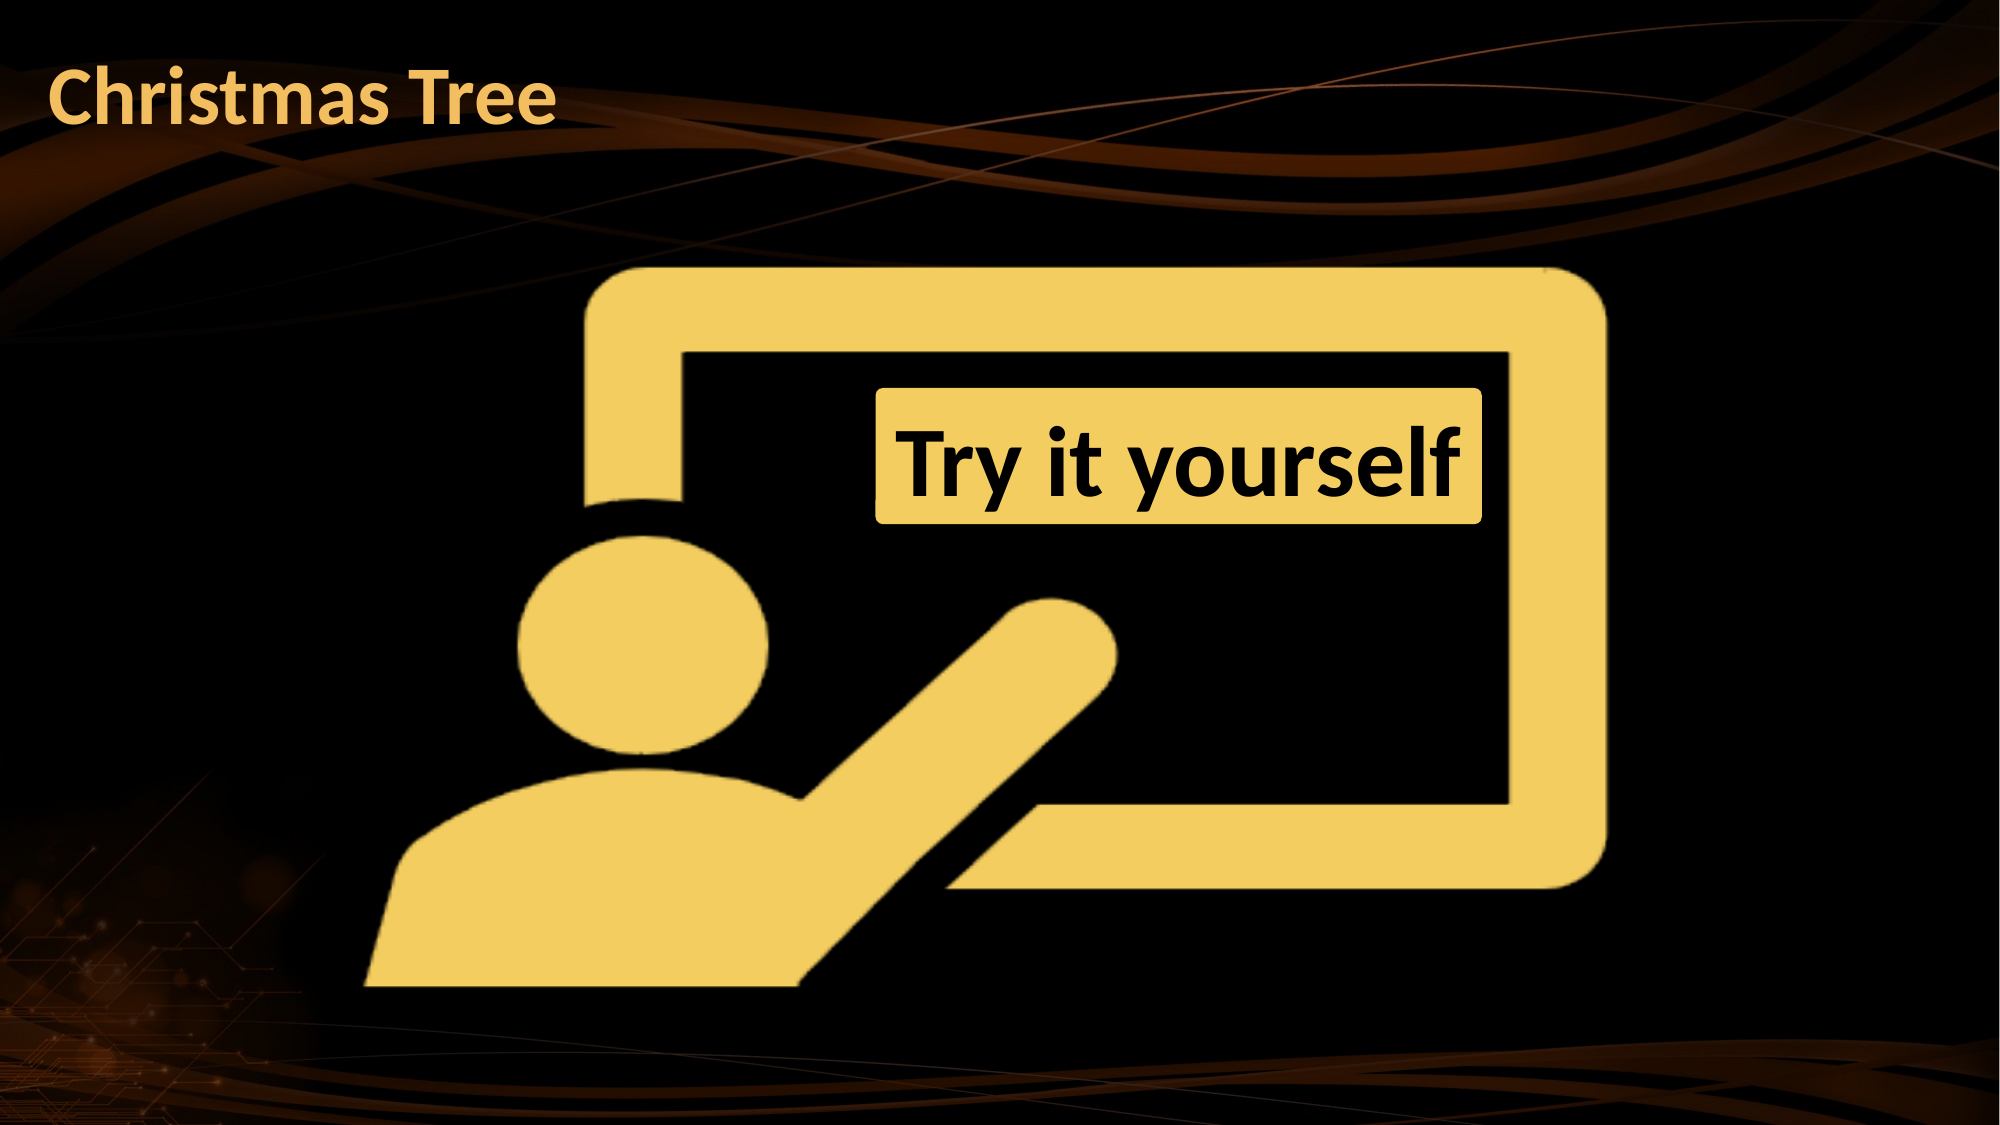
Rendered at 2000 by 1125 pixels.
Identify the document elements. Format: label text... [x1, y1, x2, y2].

picture [0, 0, 2000, 1125]
title Christmas Tree [30, 6, 1602, 189]
